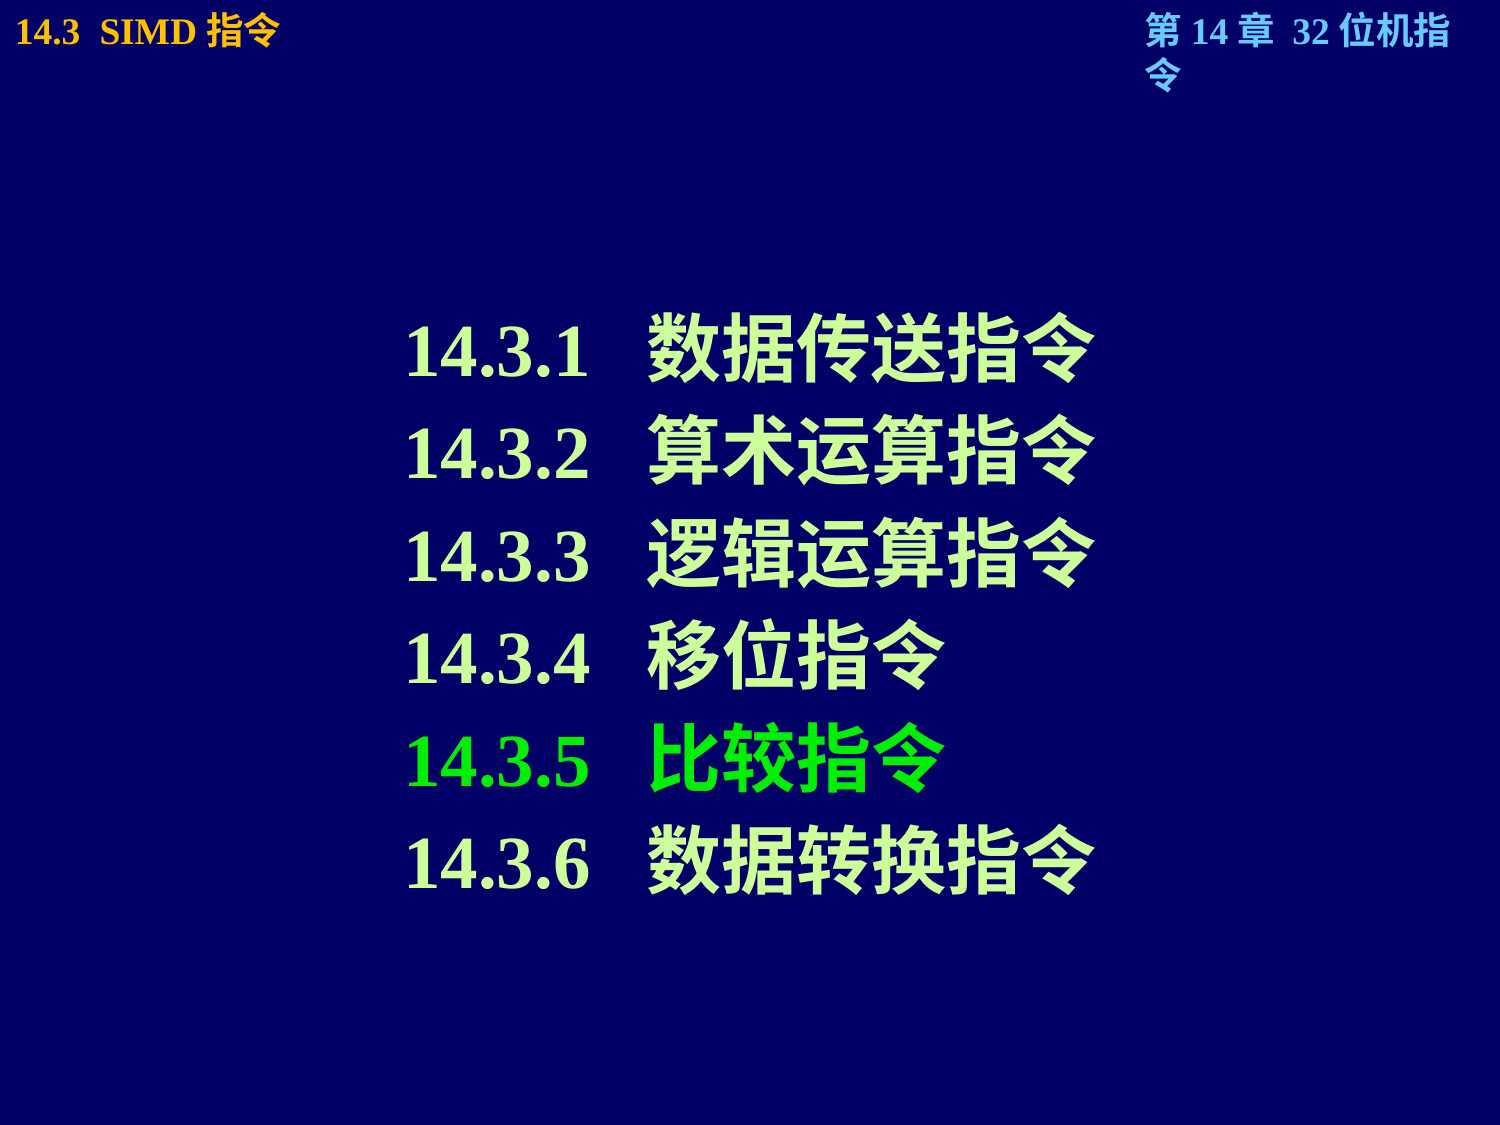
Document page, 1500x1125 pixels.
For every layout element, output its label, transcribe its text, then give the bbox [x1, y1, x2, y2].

list 14.3.1 数据传送指令 14.3.2 算术运算指令 14.3.3 逻辑运算指令 14.3.4 移位指令 14.3.5 比较指令 14.3.6 数据转换指令 [387, 293, 1388, 969]
